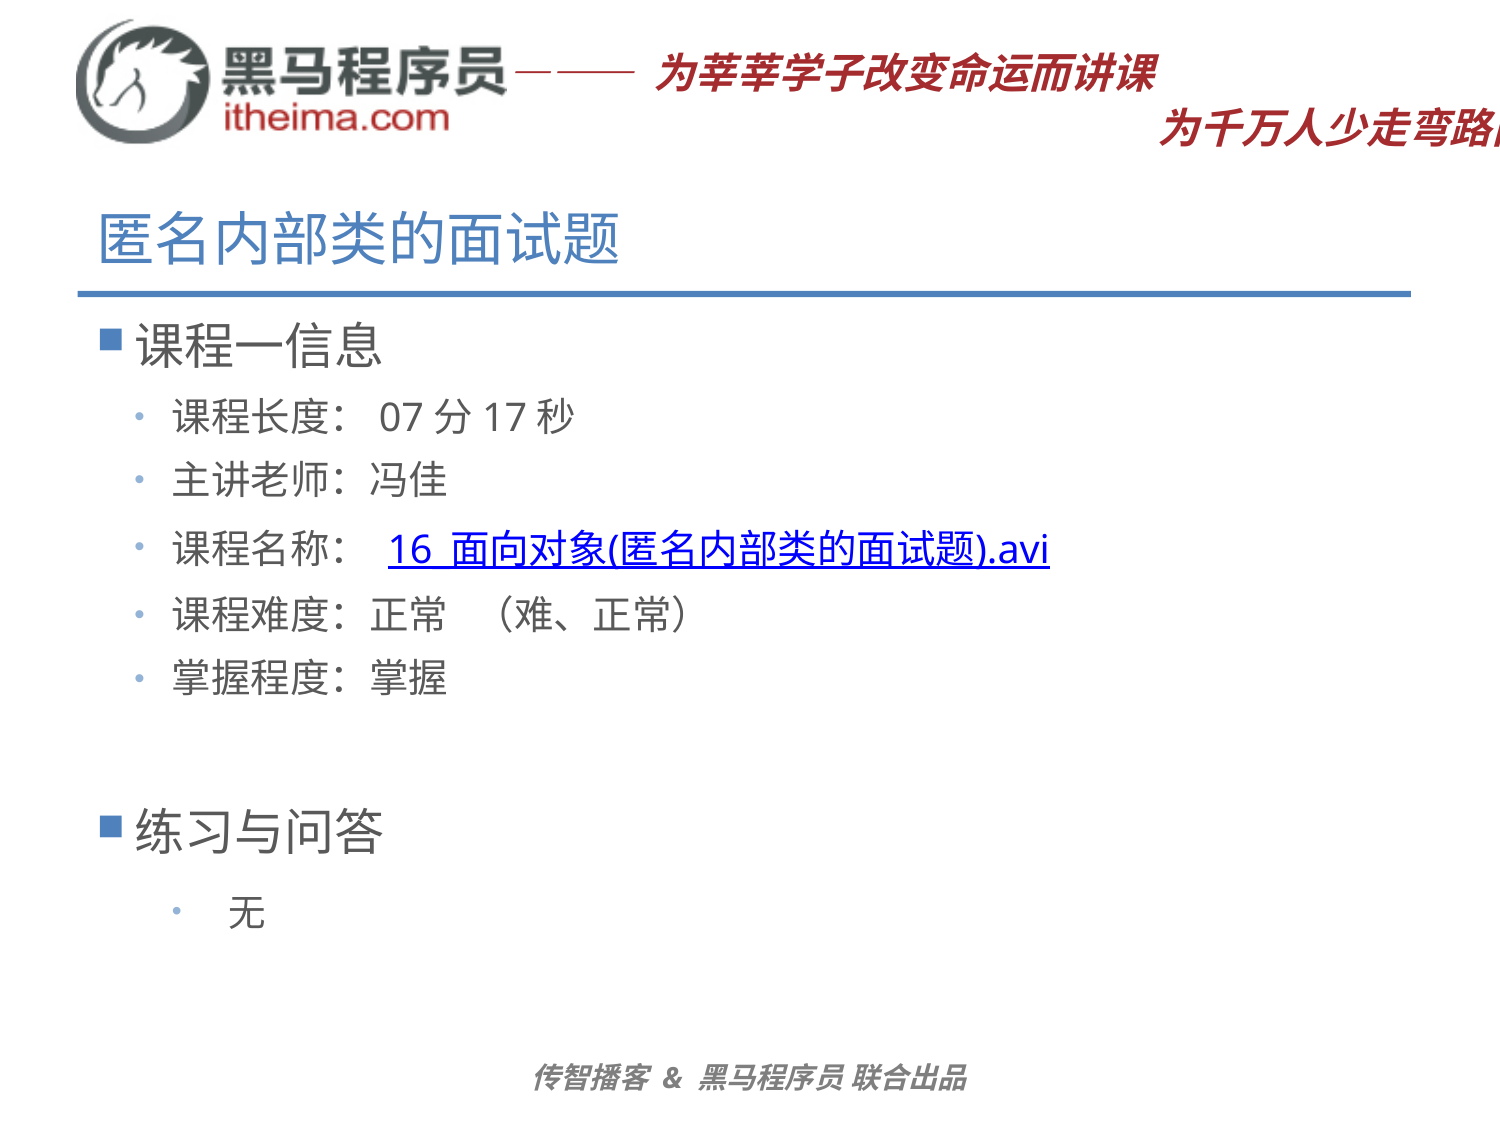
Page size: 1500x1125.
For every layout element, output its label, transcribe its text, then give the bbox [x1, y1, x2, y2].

list 课程一信息 课程长度：07分17秒 主讲老师：冯佳 课程名称： 16_面向对象(匿名内部类的面试题).avi 课程难度：正常 （难、正常） 掌握程度：掌握 练习与问答 无 [81, 313, 1416, 1038]
title 匿名内部类的面试题 [81, 162, 1416, 280]
picture [76, 0, 507, 161]
